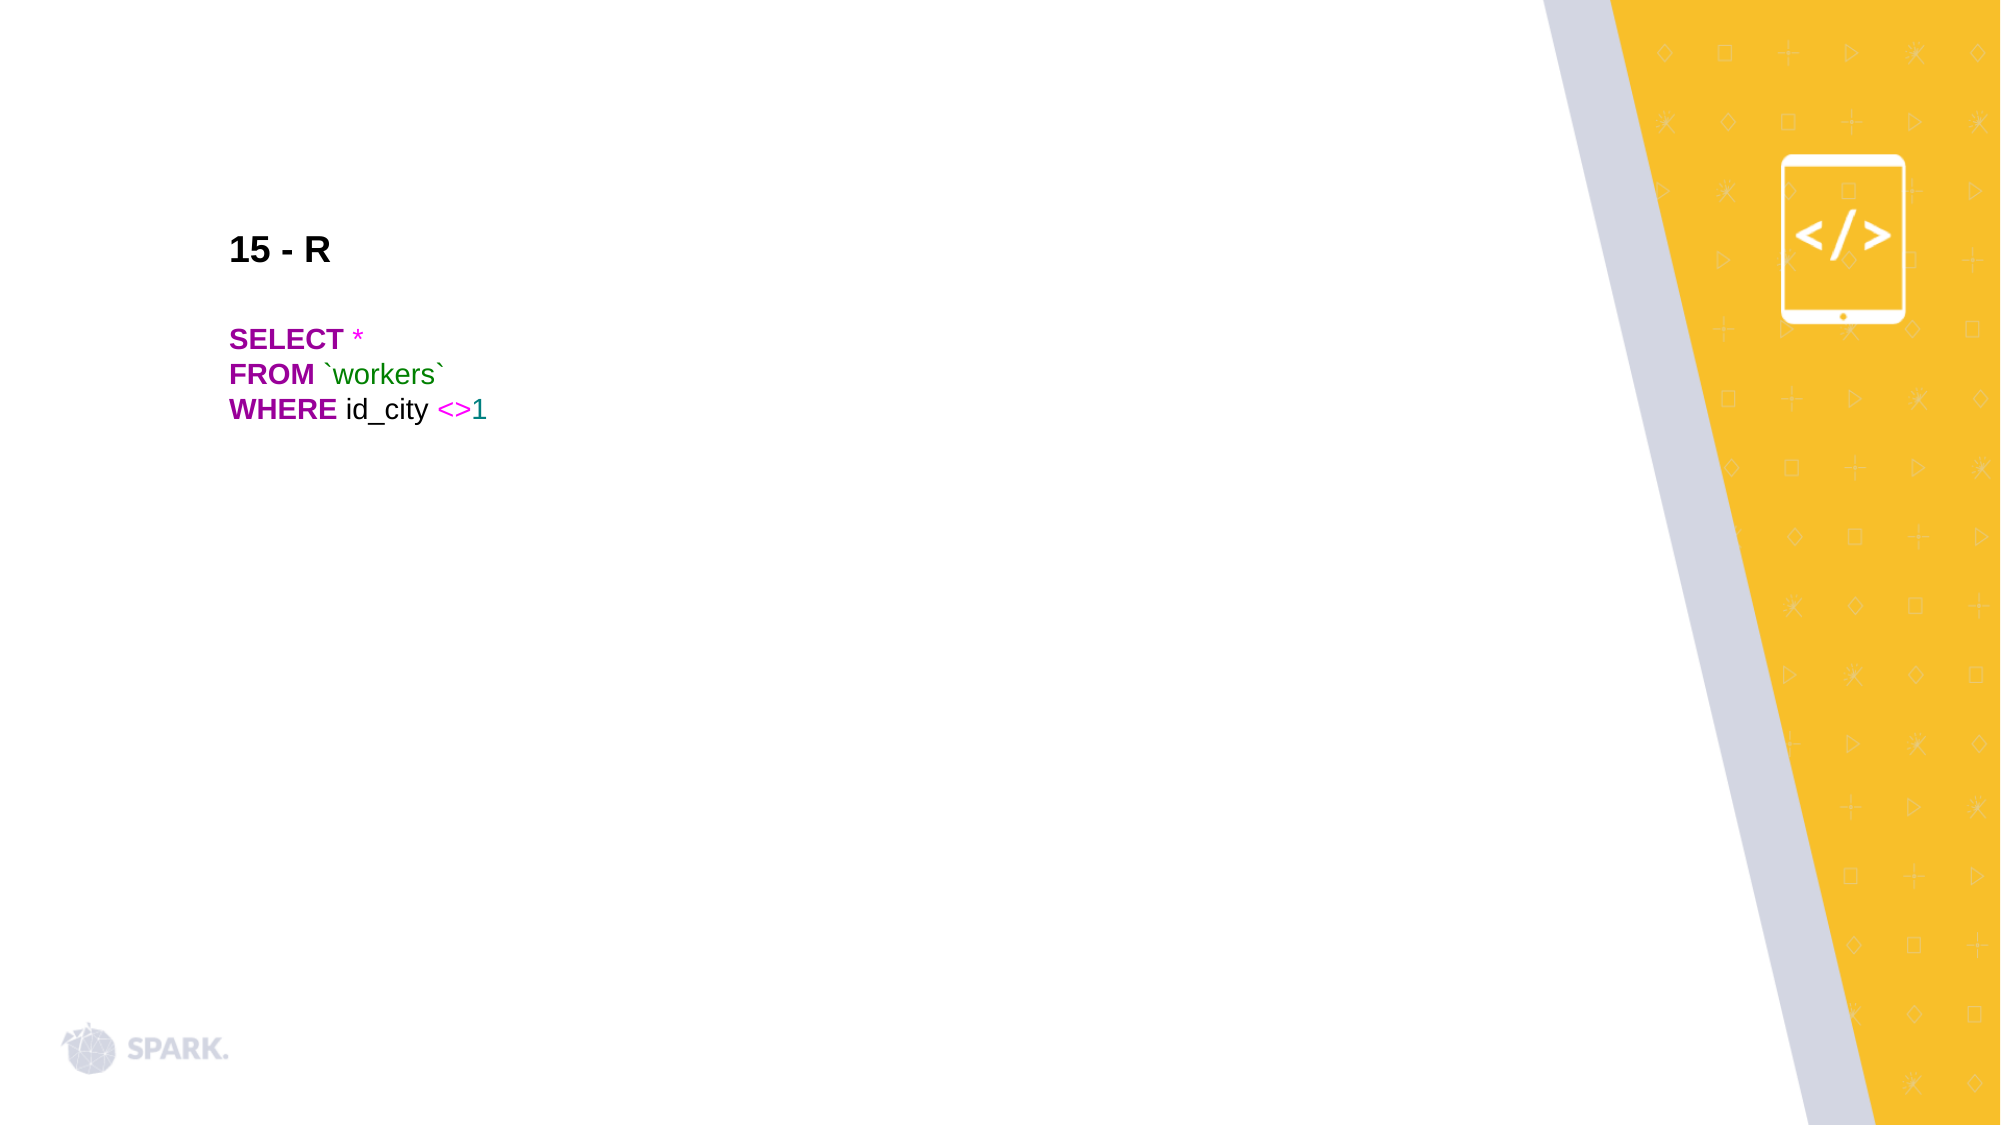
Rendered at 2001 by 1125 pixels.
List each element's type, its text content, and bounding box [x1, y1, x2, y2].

text_box SELECT * FROM `workers` WHERE id_city <>1 [214, 313, 1629, 872]
picture [0, 0, 2001, 1125]
text_box 15 - R [214, 190, 767, 304]
